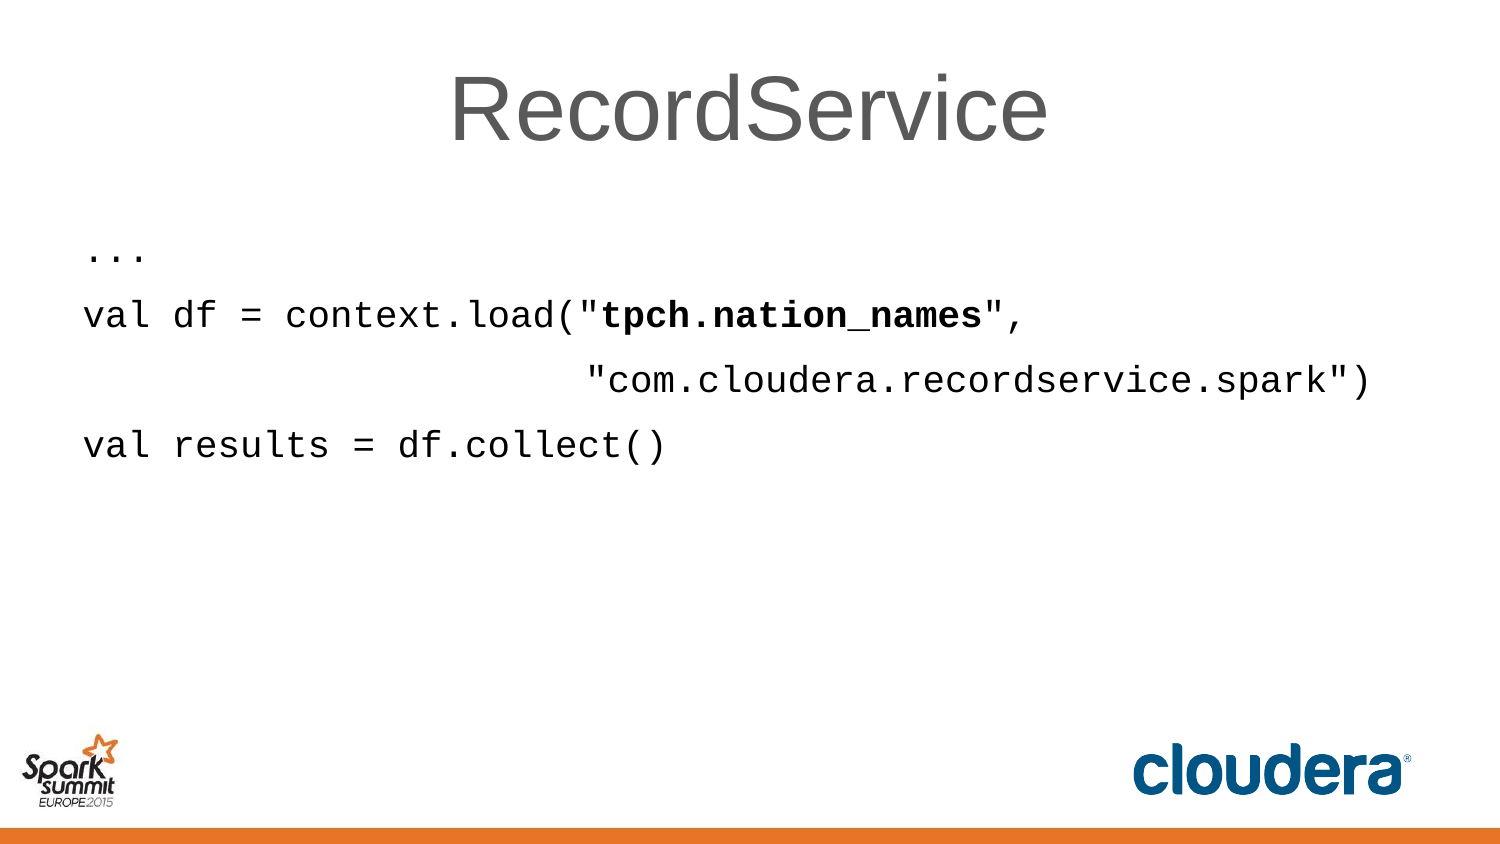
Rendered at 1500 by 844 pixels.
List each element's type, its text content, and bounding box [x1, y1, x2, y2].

title RecordService [75, 11, 1425, 197]
picture [0, 0, 1500, 844]
list ... val df = context.load("tpch.nation_names", "com.cloudera.recordservice.spark") val results = df.collect() [75, 196, 1451, 752]
